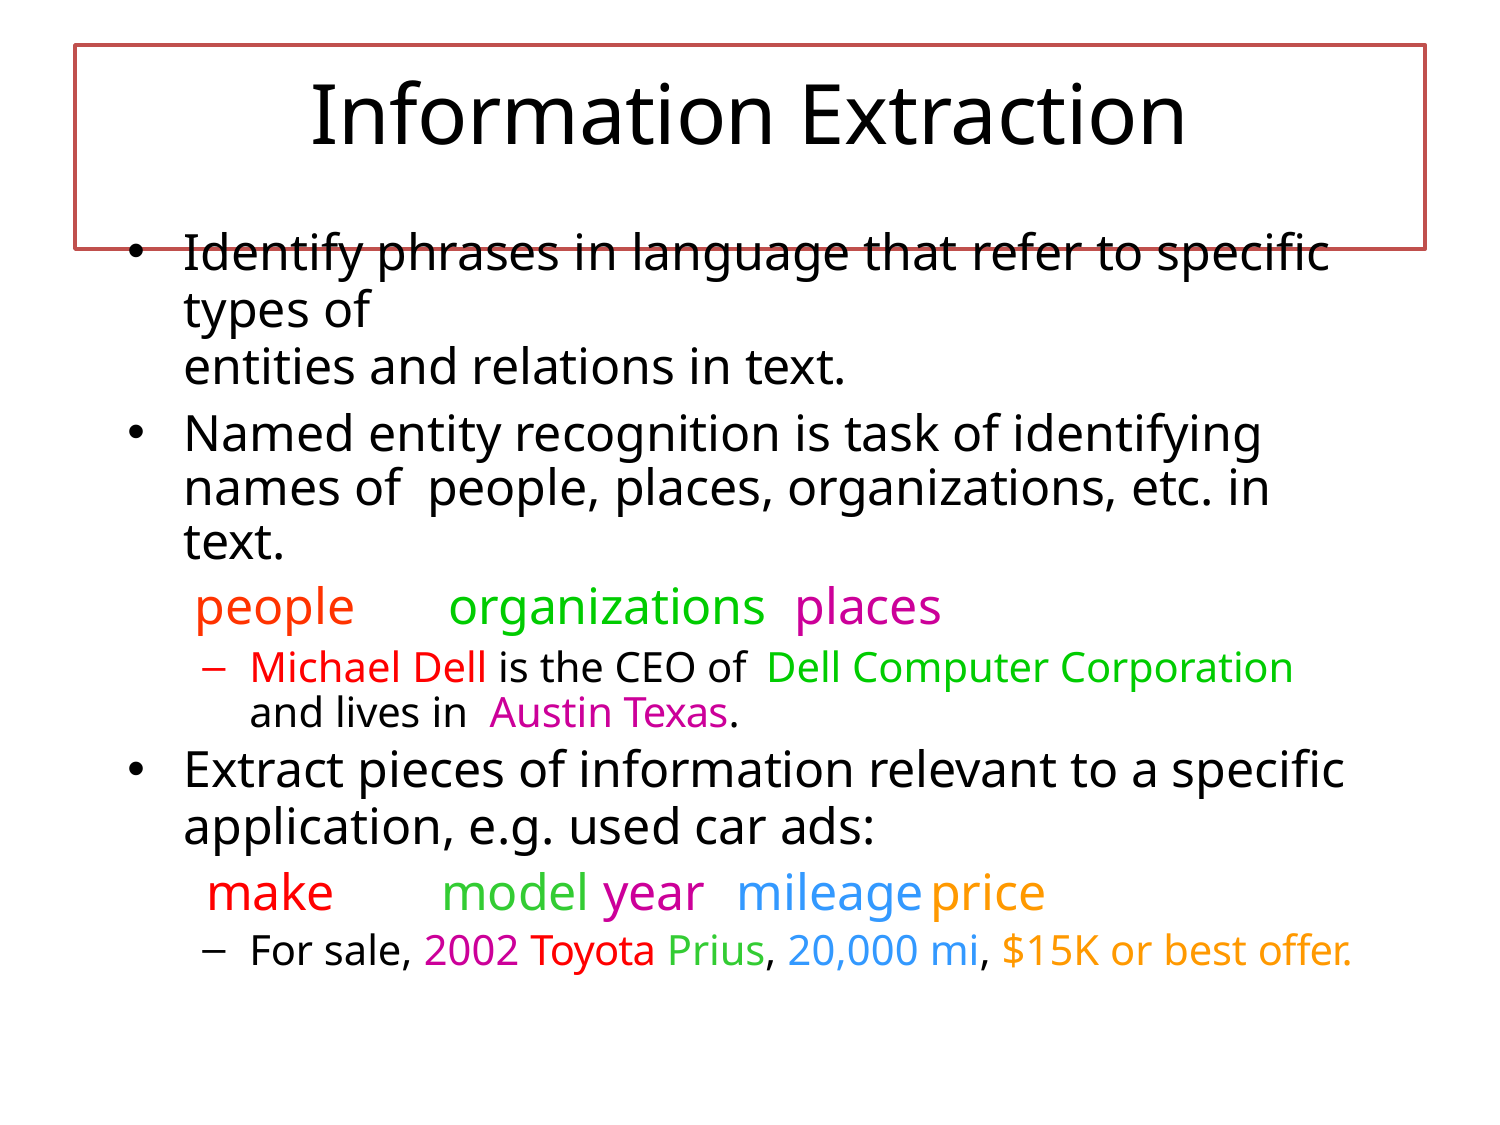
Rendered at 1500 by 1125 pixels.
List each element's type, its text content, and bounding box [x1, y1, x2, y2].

text_box Identify phrases in language that refer to specific types of entities and relations in text. Named entity recognition is task of identifying names of people, places, organizations, etc. in text. people organizations places Michael Dell is the CEO of Dell Computer Corporation and lives in Austin Texas. Extract pieces of information relevant to a specific application, e.g. used car ads: make model year mileage price For sale, 2002 Toyota Prius, 20,000 mi, $15K or best offer. [125, 221, 1362, 974]
title Information Extraction [75, 45, 1426, 249]
